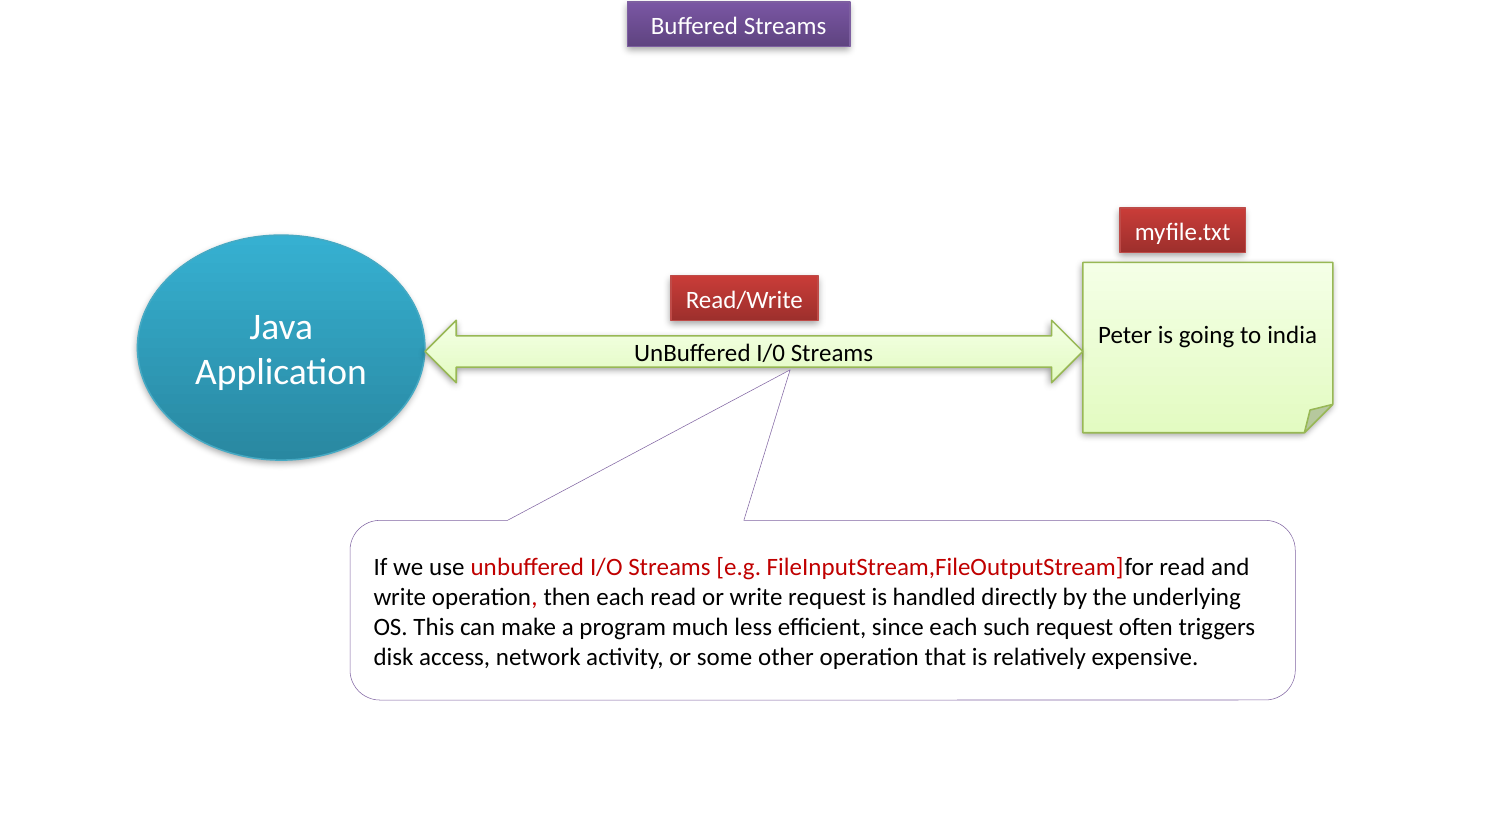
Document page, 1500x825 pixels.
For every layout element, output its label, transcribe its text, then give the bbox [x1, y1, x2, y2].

text_box Java Application [136, 234, 426, 461]
text_box myfile.txt [1119, 207, 1246, 253]
text_box Read/Write [670, 275, 819, 321]
text_box Buffered Streams [627, 1, 851, 47]
text_box If we use unbuffered I/O Streams [e.g. FileInputStream,FileOutputStream]for read and write operation, then each read or write request is handled directly by the underlying OS. This can make a program much less efficient, since each such request often triggers disk access, network activity, or some other operation that is relatively expensive. [347, 368, 1298, 703]
text_box UnBuffered I/0 Streams [424, 319, 1084, 384]
text_box Peter is going to india [1082, 261, 1334, 434]
